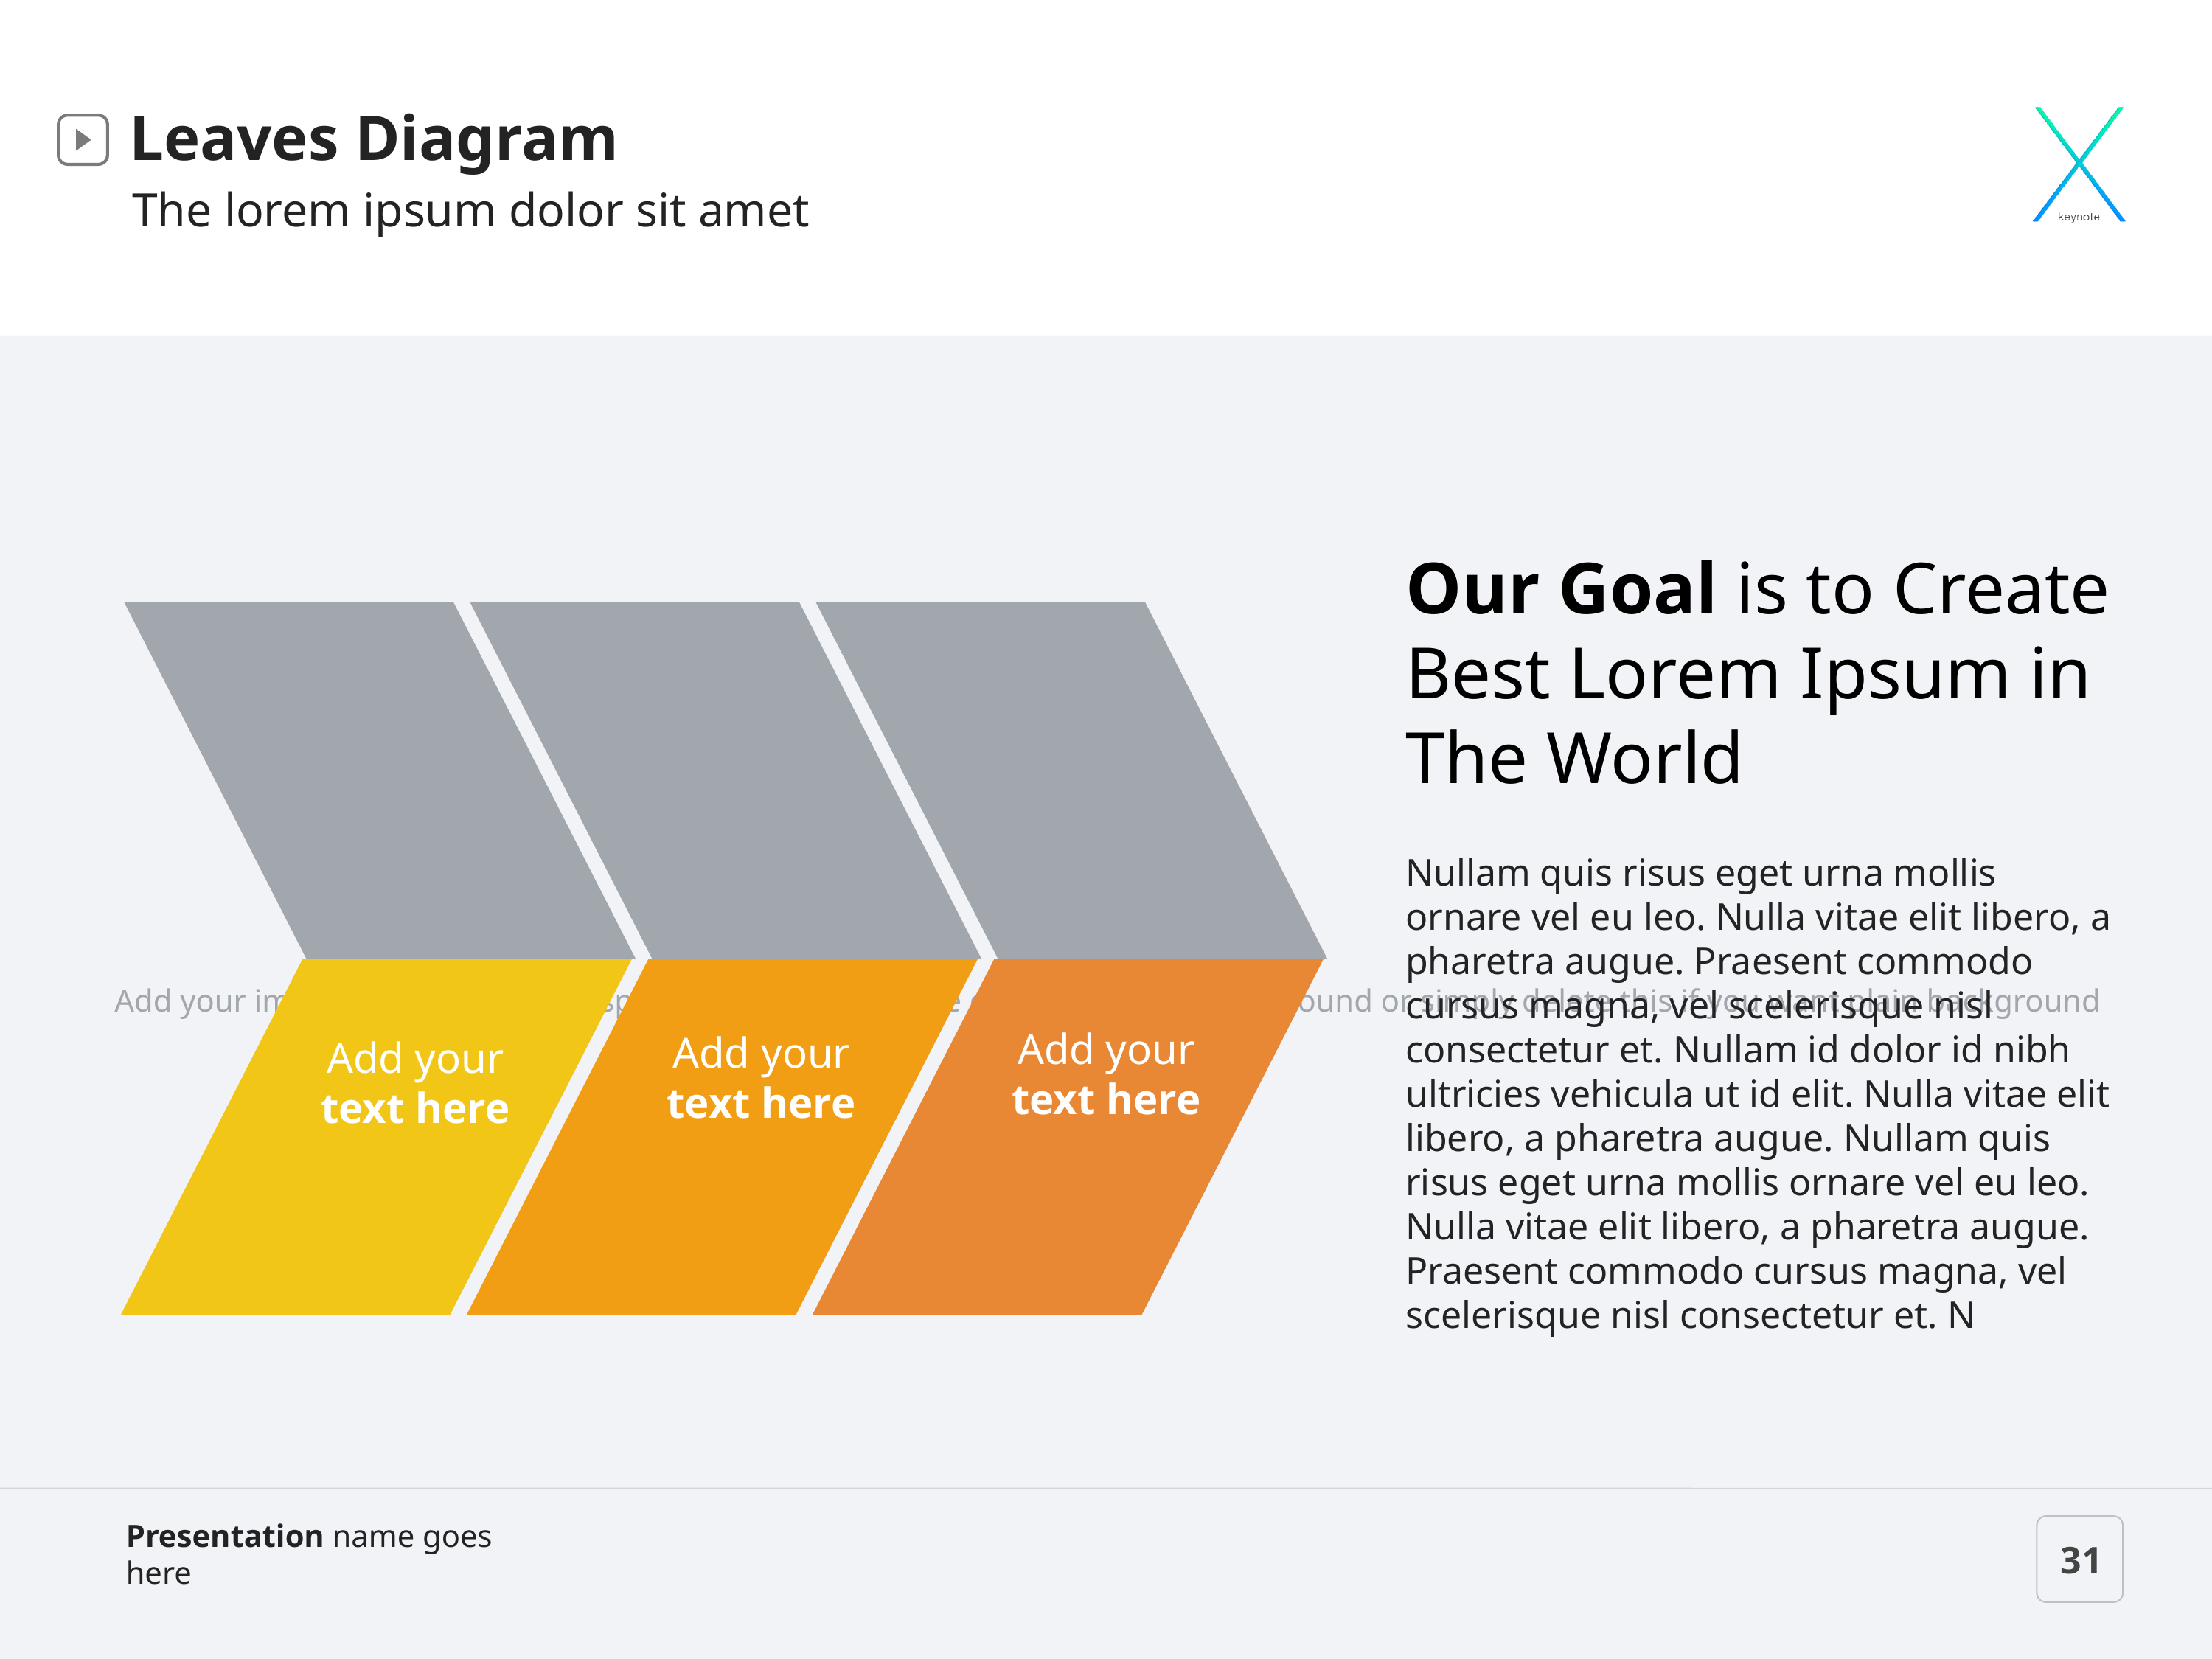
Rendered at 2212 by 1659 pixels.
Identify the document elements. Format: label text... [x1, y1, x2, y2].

picture [2032, 107, 2126, 223]
text_box Our Goal is to Create Best Lorem Ipsum in The World Nullam quis risus eget urna mollis ornare vel eu leo. Nulla vitae elit libero, a pharetra augue. Praesent commodo cursus magna, vel scelerisque nisl consectetur et. Nullam id dolor id nibh ultricies vehicula ut id elit. Nulla vitae elit libero, a pharetra augue. Nullam quis risus eget urna mollis ornare vel eu leo. Nulla vitae elit libero, a pharetra augue. Praesent commodo cursus magna, vel scelerisque nisl consectetur et. N [1405, 435, 2121, 1444]
text_box [812, 959, 1324, 1315]
text_box [466, 959, 978, 1315]
text_box Add your text here [308, 1015, 523, 1148]
text_box [124, 602, 636, 959]
text_box 31 [2053, 1527, 2110, 1591]
text_box [120, 959, 633, 1315]
text_box Add your text here [654, 1013, 869, 1140]
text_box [122, 87, 1982, 246]
text_box [815, 602, 1327, 959]
text_box [470, 602, 981, 959]
text_box Add your text here [999, 1012, 1214, 1134]
